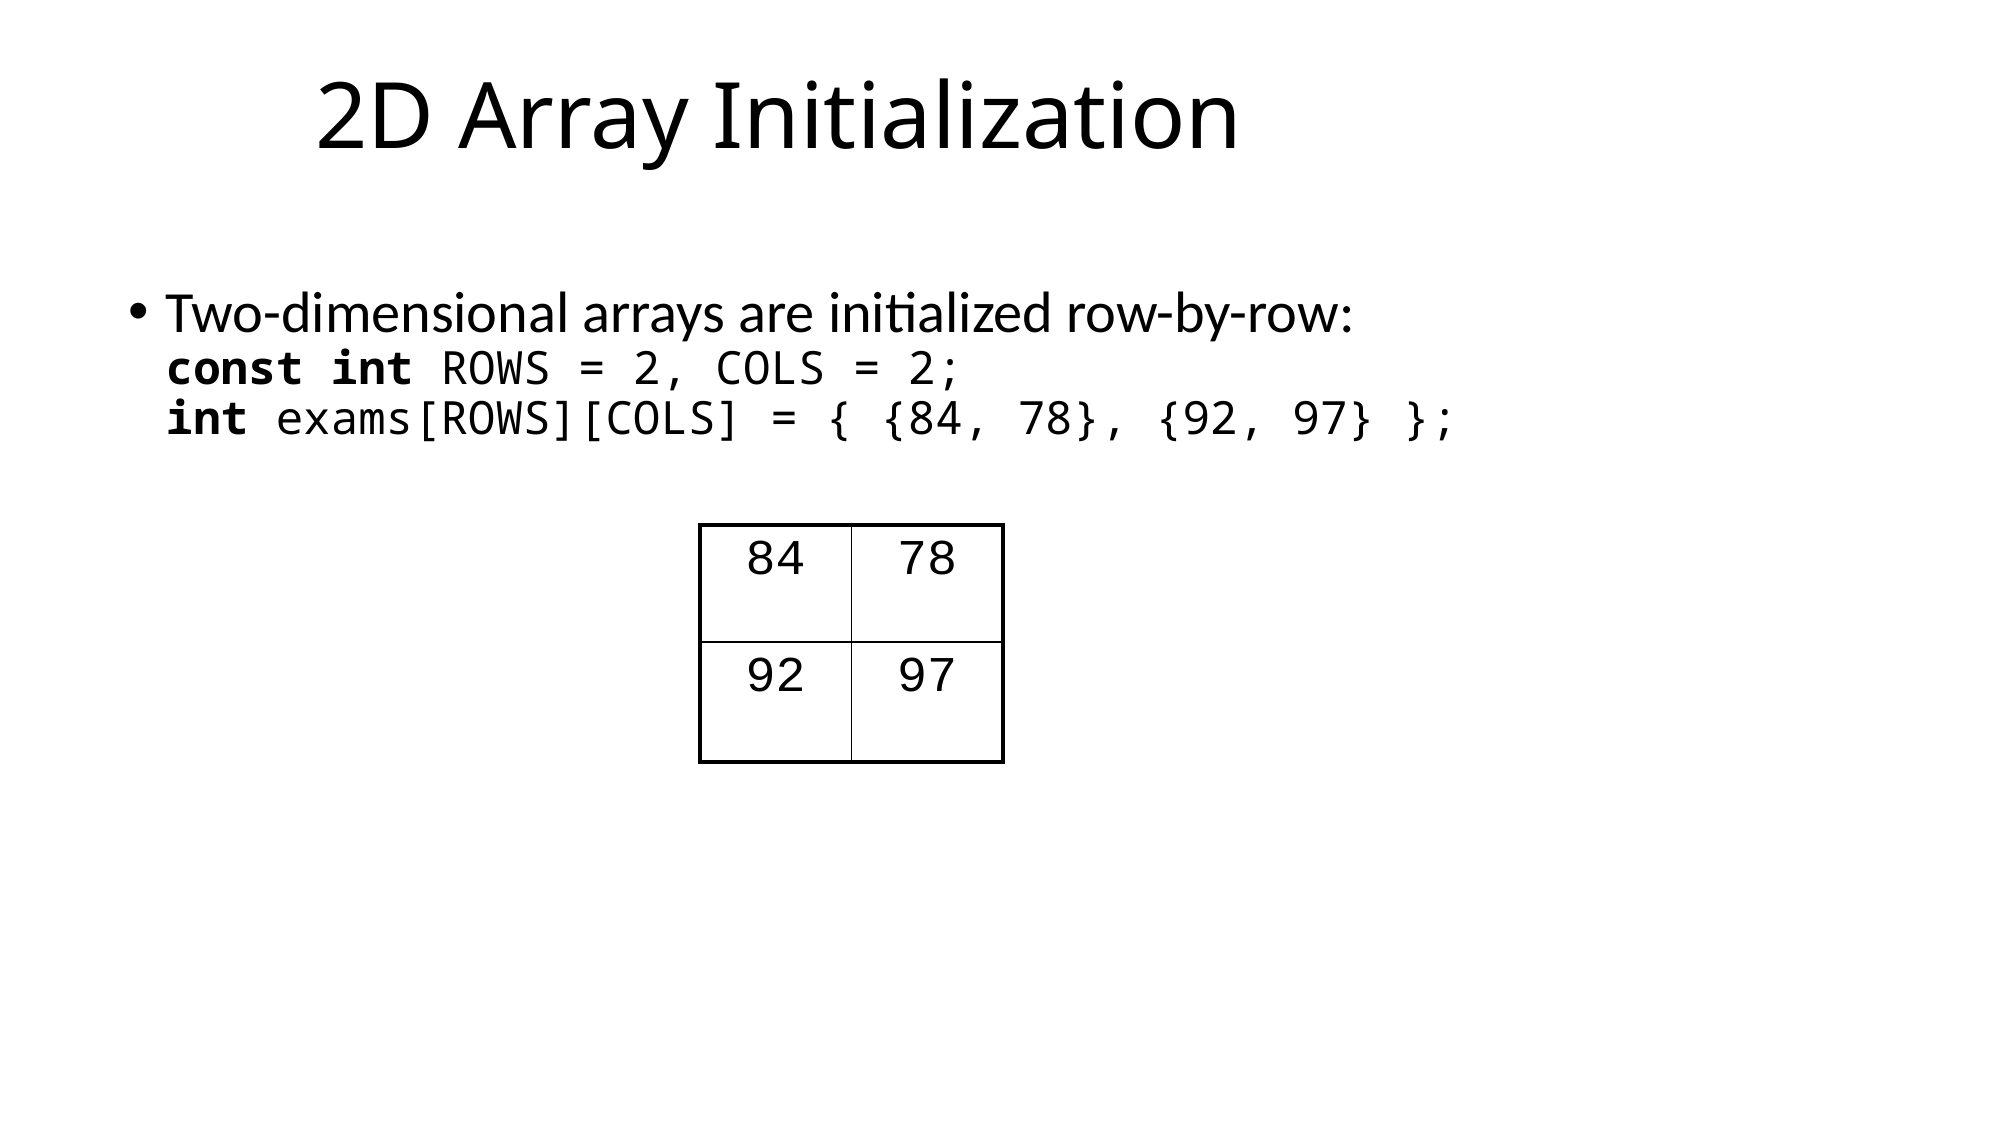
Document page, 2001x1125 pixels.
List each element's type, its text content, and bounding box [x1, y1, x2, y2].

table_cell 97 [852, 643, 1001, 760]
table_header 84 [702, 527, 851, 641]
title 2D Array Initialization [300, 24, 1575, 213]
table_header 78 [852, 527, 1001, 641]
list Two-dimensional arrays are initialized row-by-row: const int ROWS = 2, COLS = 2; int exams[ROWS][COLS] = { {84, 78}, {92, 97} }; [113, 275, 1725, 988]
table_cell 92 [702, 643, 851, 760]
